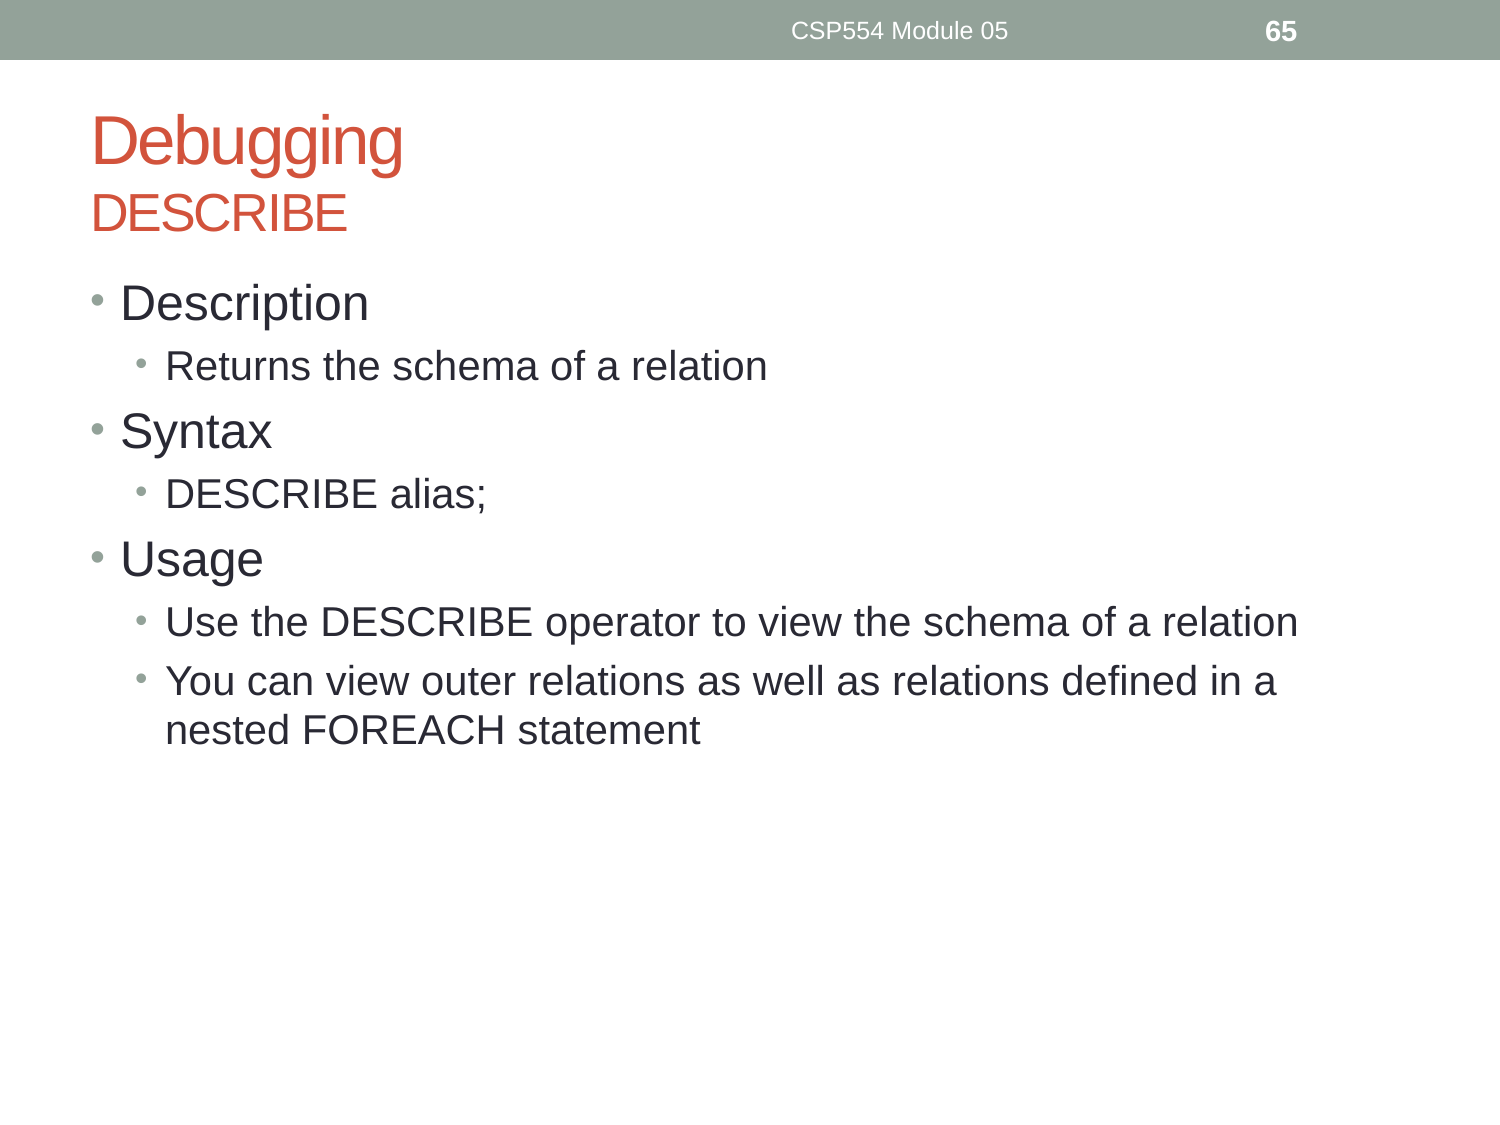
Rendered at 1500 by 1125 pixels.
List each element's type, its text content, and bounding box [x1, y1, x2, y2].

title Debugging DESCRIBE [75, 87, 1425, 250]
footer CSP554 Module 05 [562, 3, 1238, 57]
list Description Returns the schema of a relation Syntax DESCRIBE alias; Usage Use the DESCRIBE operator to view the schema of a relation You can view outer relations as well as relations defined in a nested FOREACH statement [75, 262, 1425, 1063]
slide_number 65 [1250, 3, 1425, 57]
